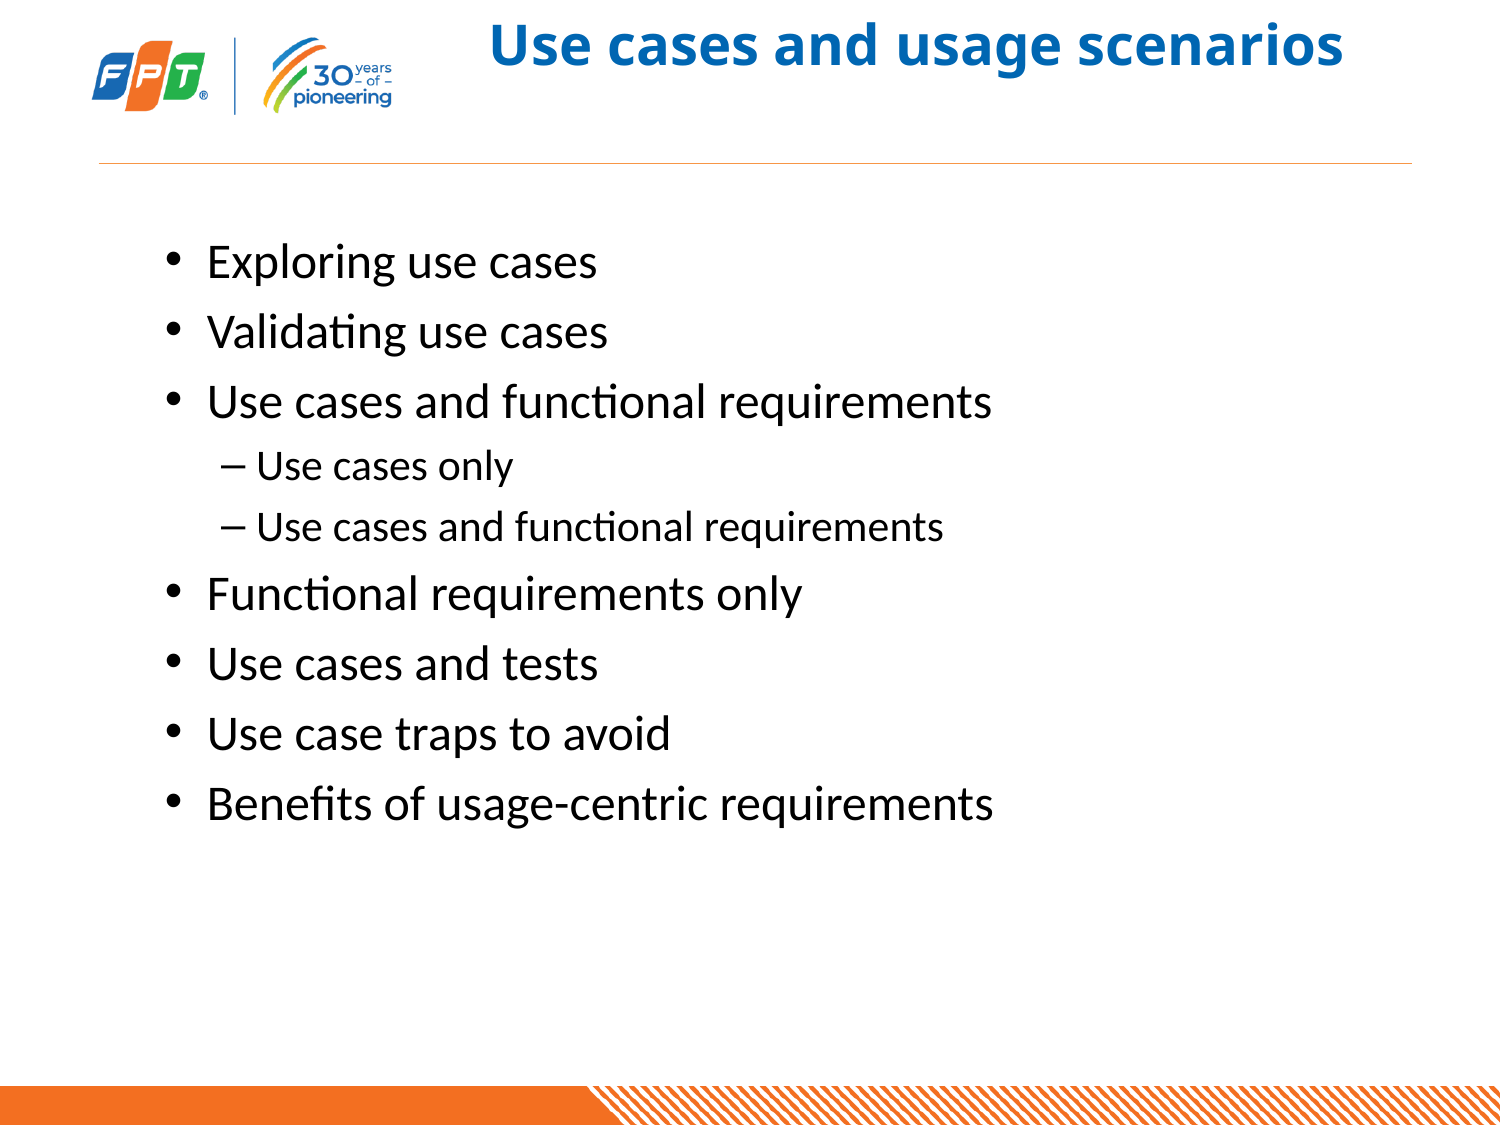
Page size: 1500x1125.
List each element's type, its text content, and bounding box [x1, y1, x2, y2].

picture [0, 1086, 1500, 1125]
title Use cases and usage scenarios [365, 1, 1483, 175]
list Exploring use cases Validating use cases Use cases and functional requirements Use cases only Use cases and functional requirements Functional requirements only Use cases and tests Use case traps to avoid Benefits of usage-centric requirements [150, 220, 1457, 950]
picture [56, 6, 365, 146]
